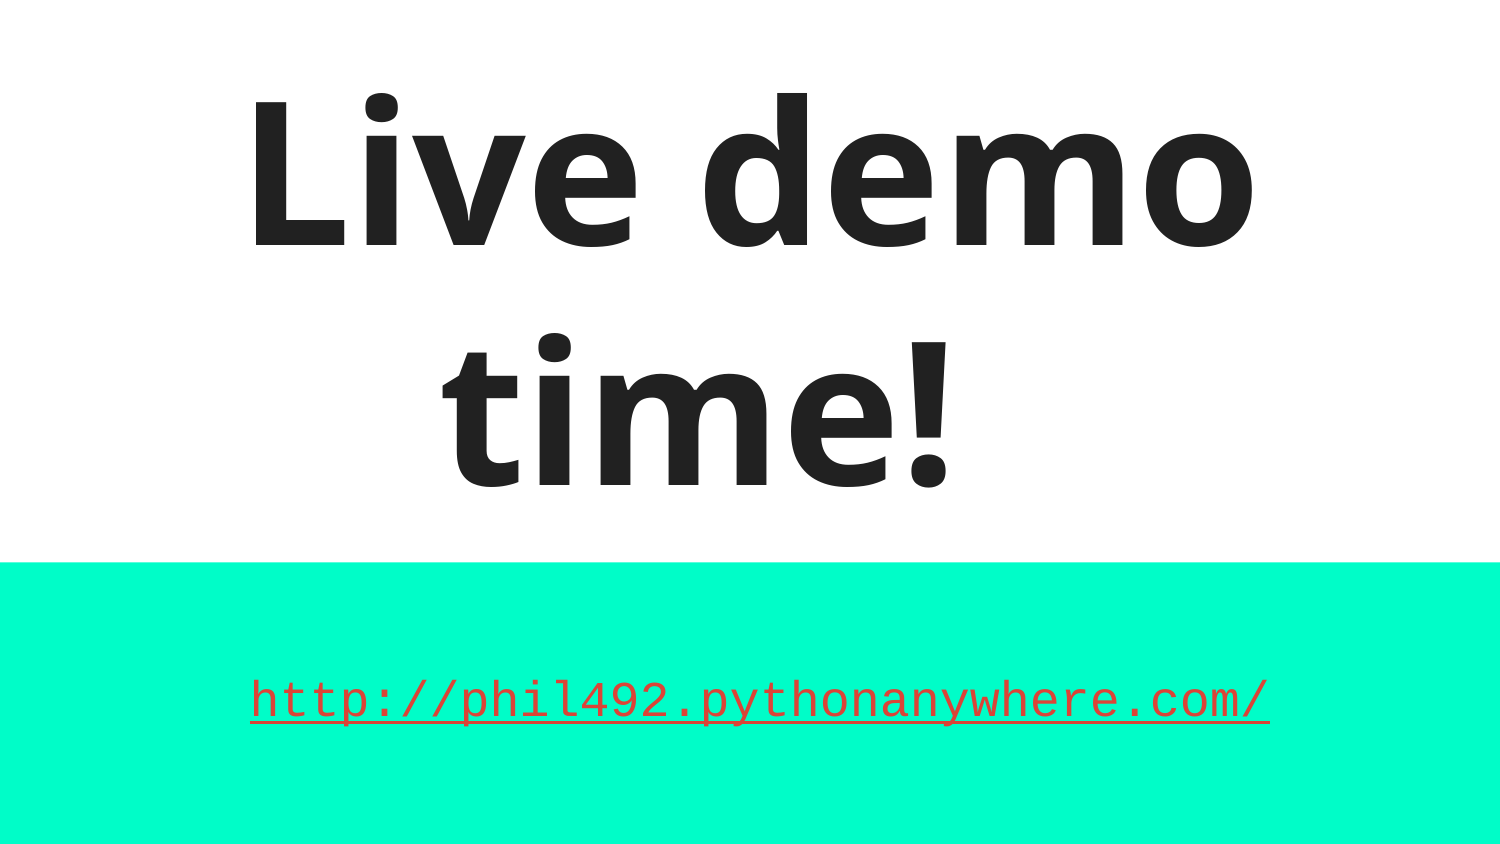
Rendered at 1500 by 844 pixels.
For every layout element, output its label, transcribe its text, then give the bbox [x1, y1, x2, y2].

title Live demo time! [51, 64, 1449, 506]
text_box http://phil492.pythonanywhere.com/ [234, 651, 1290, 750]
